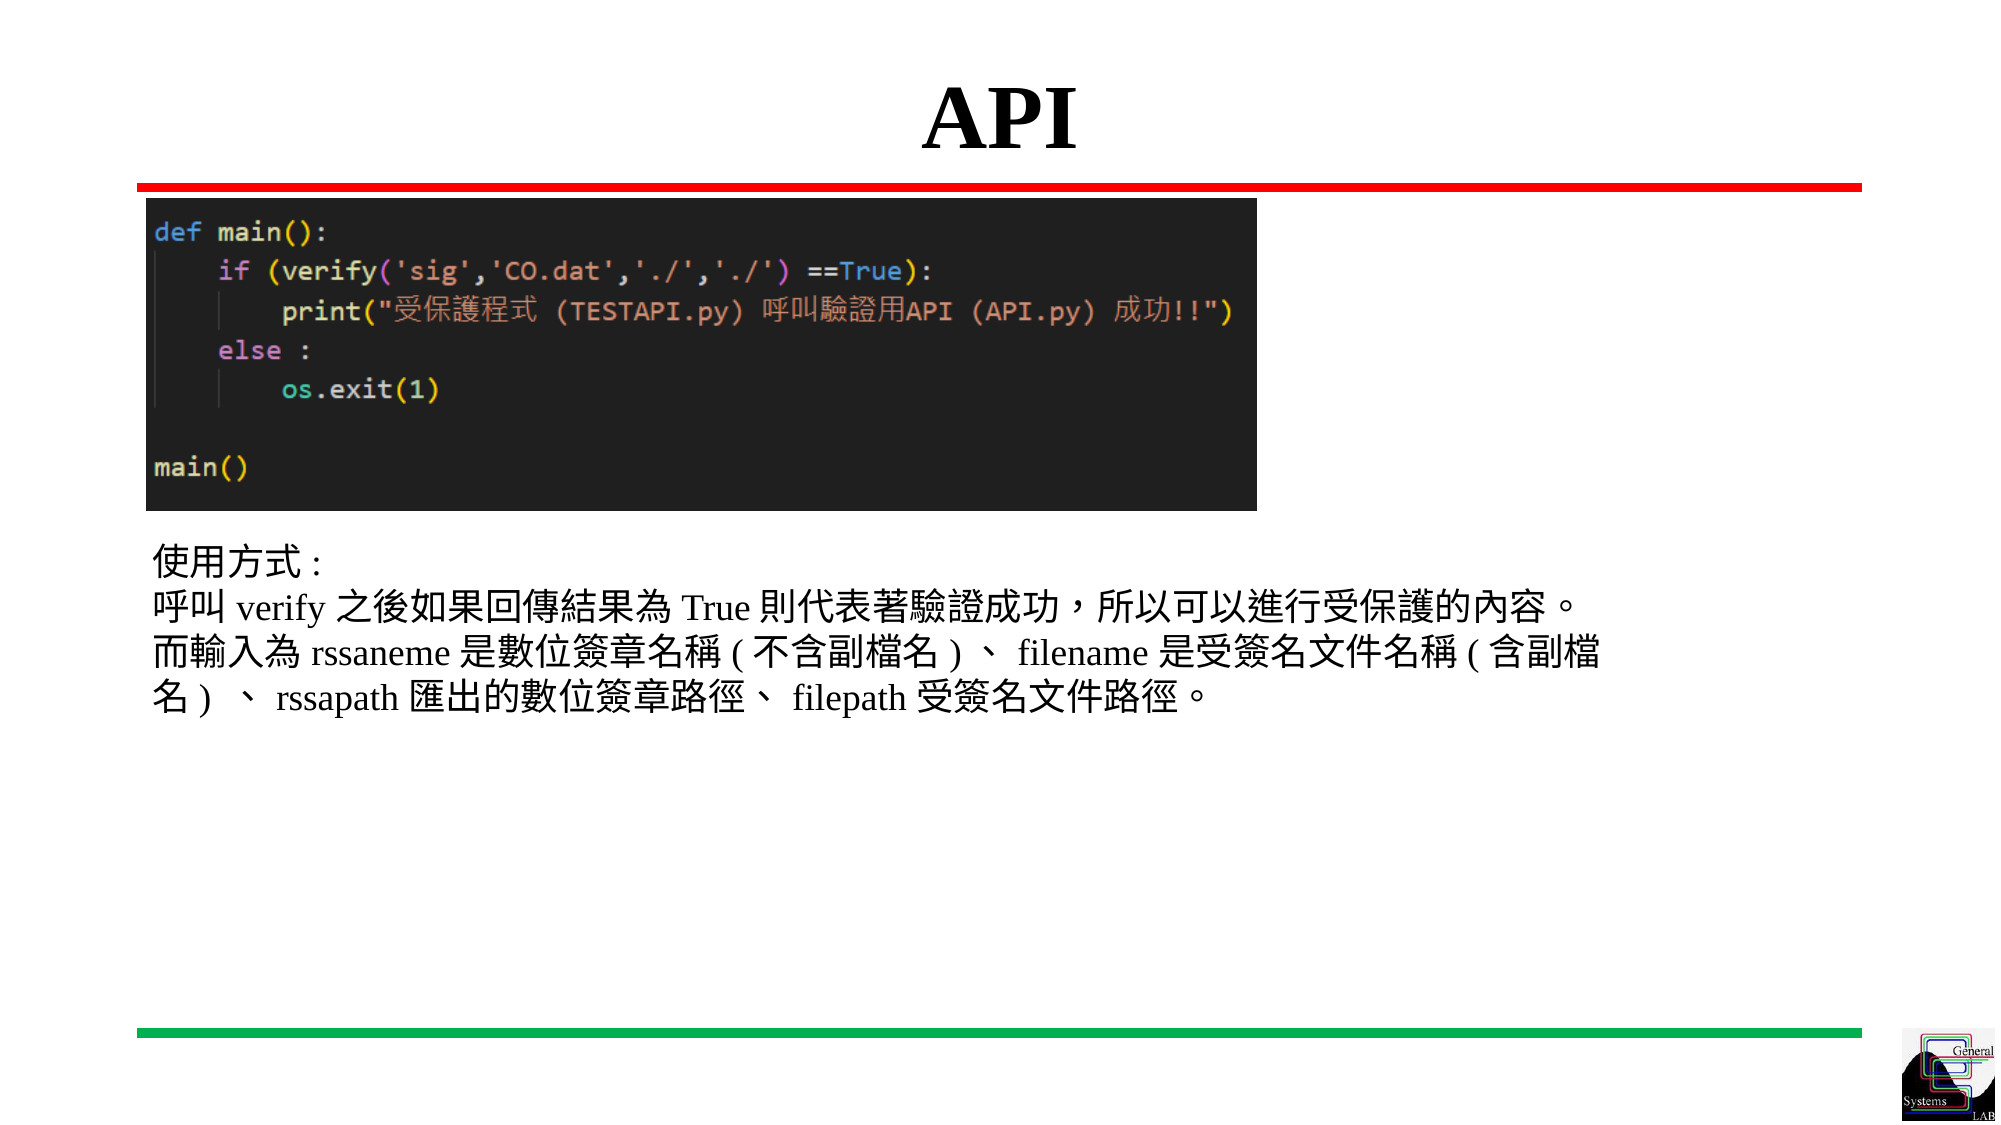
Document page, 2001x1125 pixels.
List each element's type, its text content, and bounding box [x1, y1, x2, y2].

text_box 使用方式: 呼叫verify之後如果回傳結果為True則代表著驗證成功，所以可以進行受保護的內容。 而輸入為rssaneme是數位簽章名稱(不含副檔名)、filename是受簽名文件名稱(含副檔名) 、rssapath匯出的數位簽章路徑、filepath受簽名文件路徑。 [137, 530, 1845, 771]
picture [146, 198, 1257, 511]
title API [137, 59, 1863, 178]
picture [1902, 1028, 1995, 1121]
